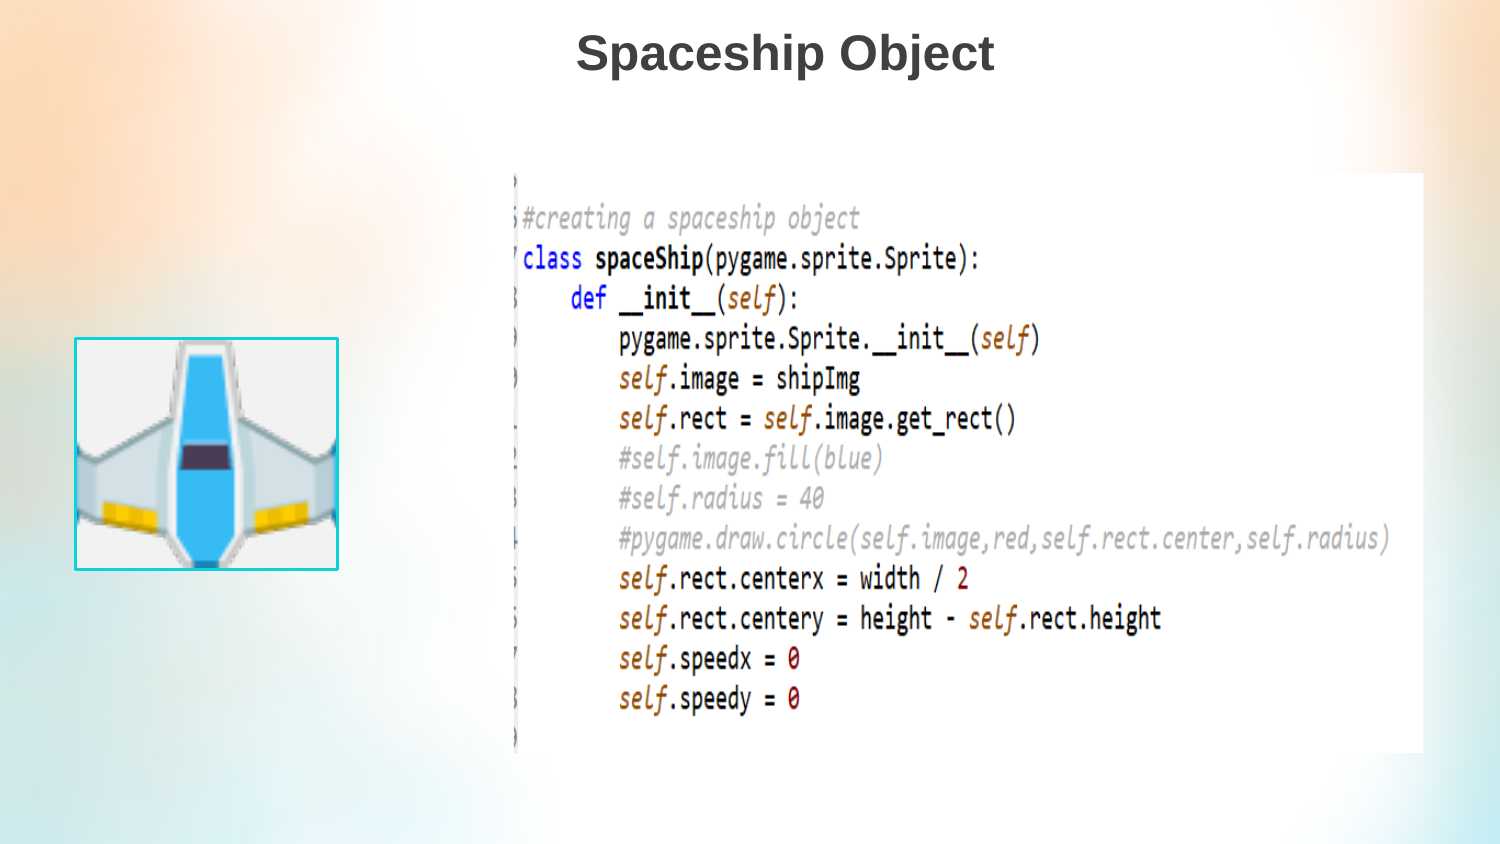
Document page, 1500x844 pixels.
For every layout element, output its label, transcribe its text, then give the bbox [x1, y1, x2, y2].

picture [0, 0, 1500, 844]
text_box Spaceship Object [561, 20, 1046, 151]
